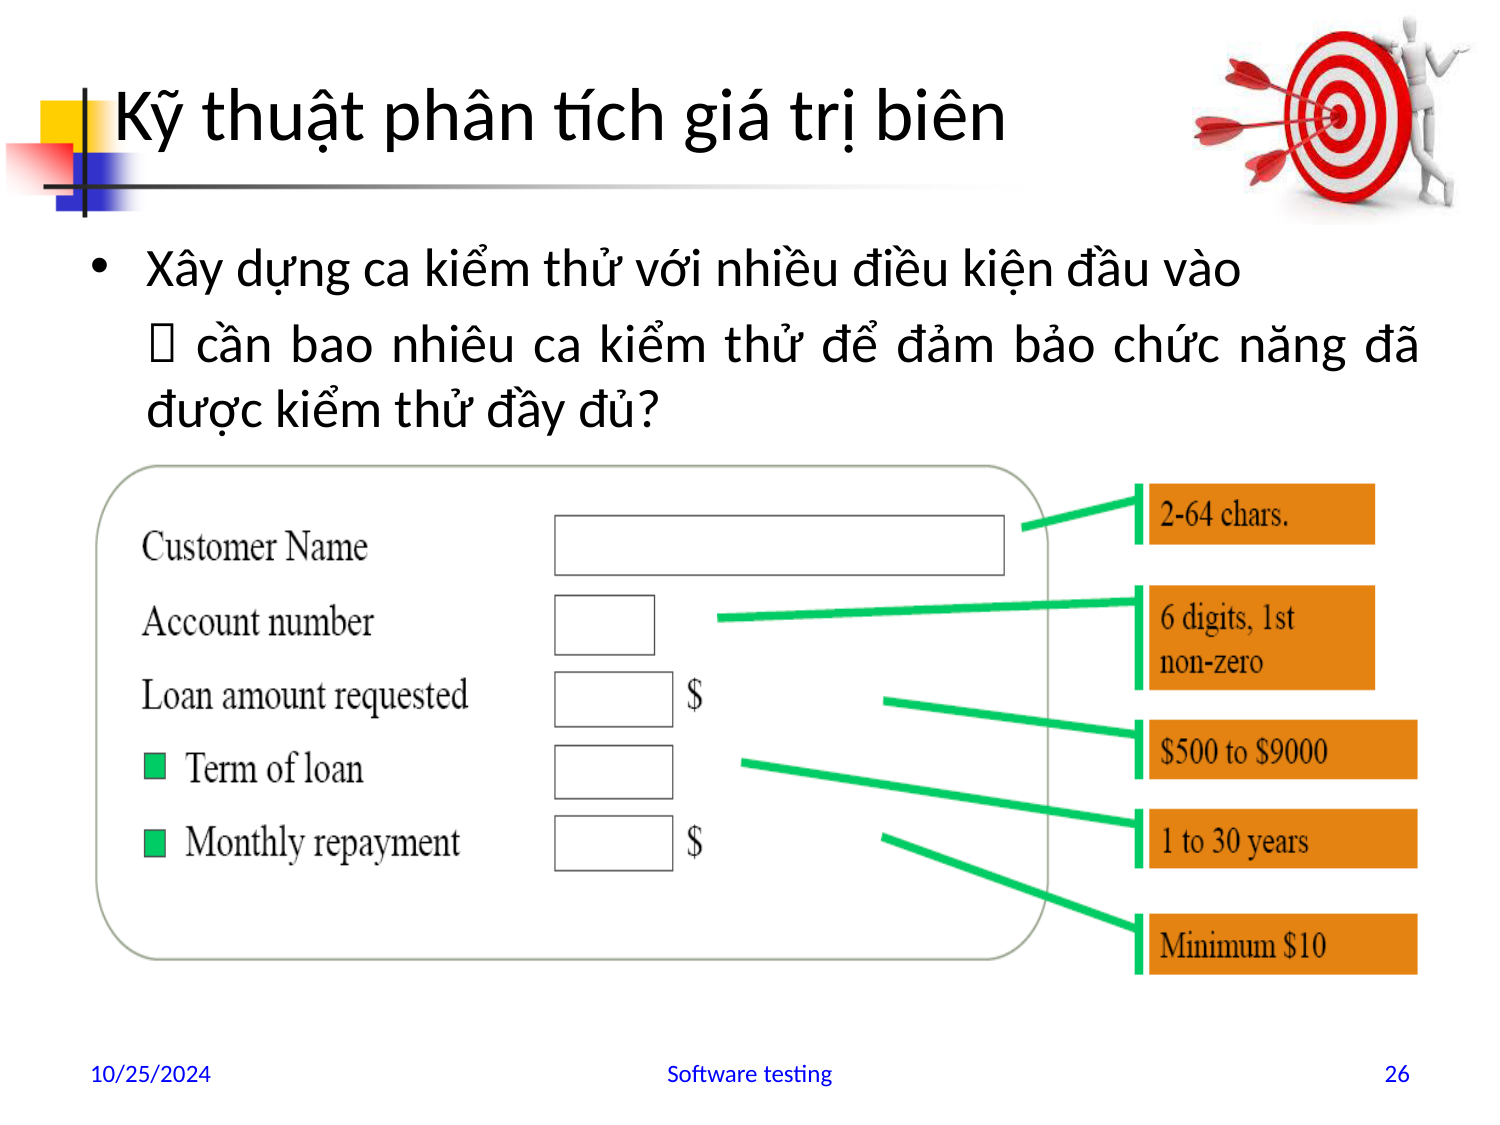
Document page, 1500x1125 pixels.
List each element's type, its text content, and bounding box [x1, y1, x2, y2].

picture [87, 437, 1426, 1001]
picture [1174, 0, 1500, 226]
slide_number 26 [1074, 1042, 1425, 1103]
picture [0, 74, 1091, 232]
list Xây dựng ca kiểm thử với nhiều điều kiện đầu vào  cần bao nhiêu ca kiểm thử để đảm bảo chức năng đã được kiểm thử đầy đủ? [75, 224, 1438, 1005]
footer Software testing [512, 1042, 988, 1103]
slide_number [75, 1042, 425, 1103]
title Kỹ thuật phân tích giá trị biên [99, 45, 1169, 175]
